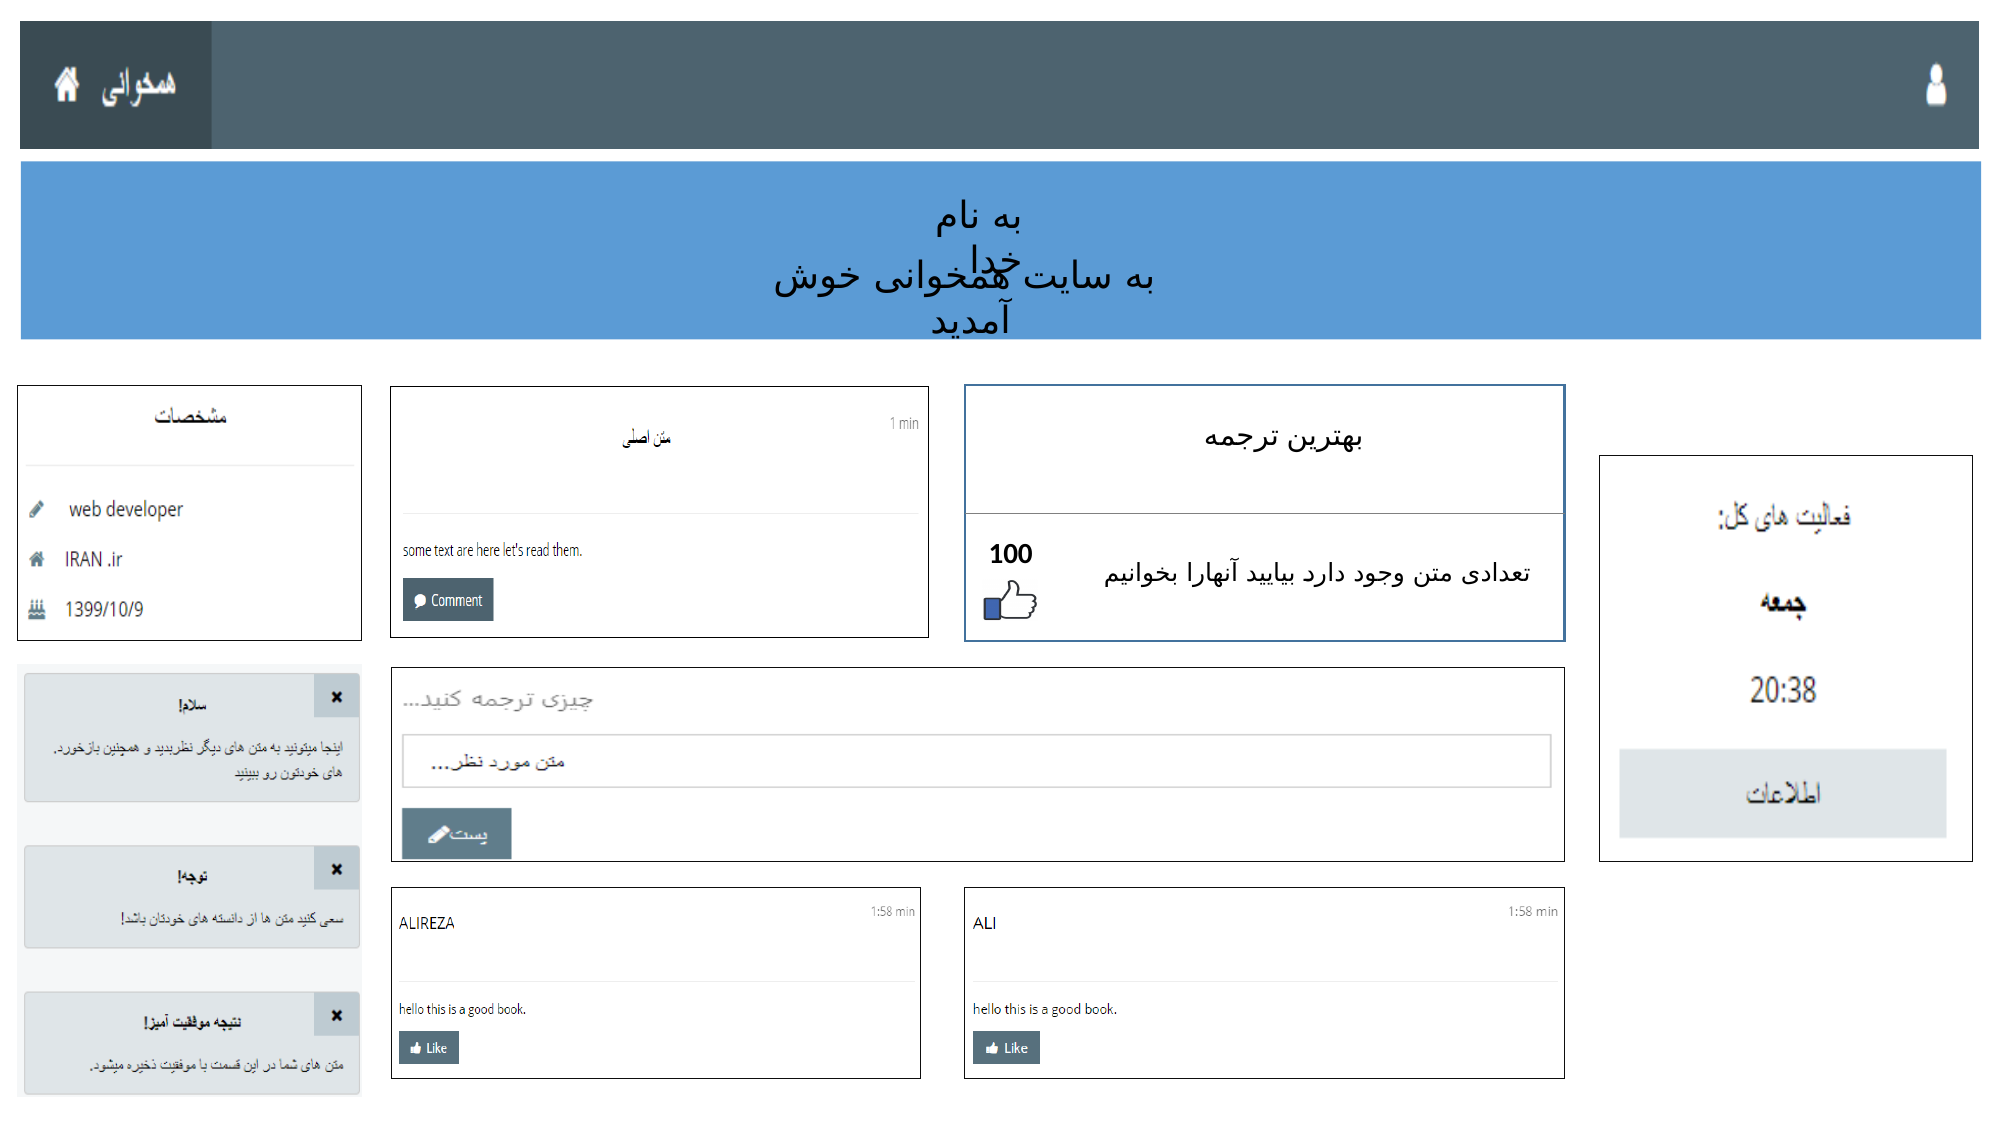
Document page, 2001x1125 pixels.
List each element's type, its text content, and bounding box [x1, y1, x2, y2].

picture [390, 386, 929, 638]
picture [17, 385, 362, 641]
picture [391, 667, 1565, 862]
text_box به سایت همخوانی خوش آمدید [737, 243, 1192, 349]
text_box تعدادی متن وجود دارد بیایید آنهارا بخوانیم [1072, 548, 1546, 594]
picture [964, 887, 1565, 1079]
text_box [20, 160, 1982, 340]
text_box 100 [973, 527, 1073, 578]
text_box [964, 384, 1566, 642]
text_box بهترین ترجمه [1189, 408, 1434, 459]
picture [20, 21, 1979, 149]
picture [17, 664, 362, 1097]
picture [391, 887, 921, 1079]
picture [982, 579, 1038, 621]
text_box به نام خدا [860, 183, 1038, 243]
picture [1599, 455, 1973, 862]
